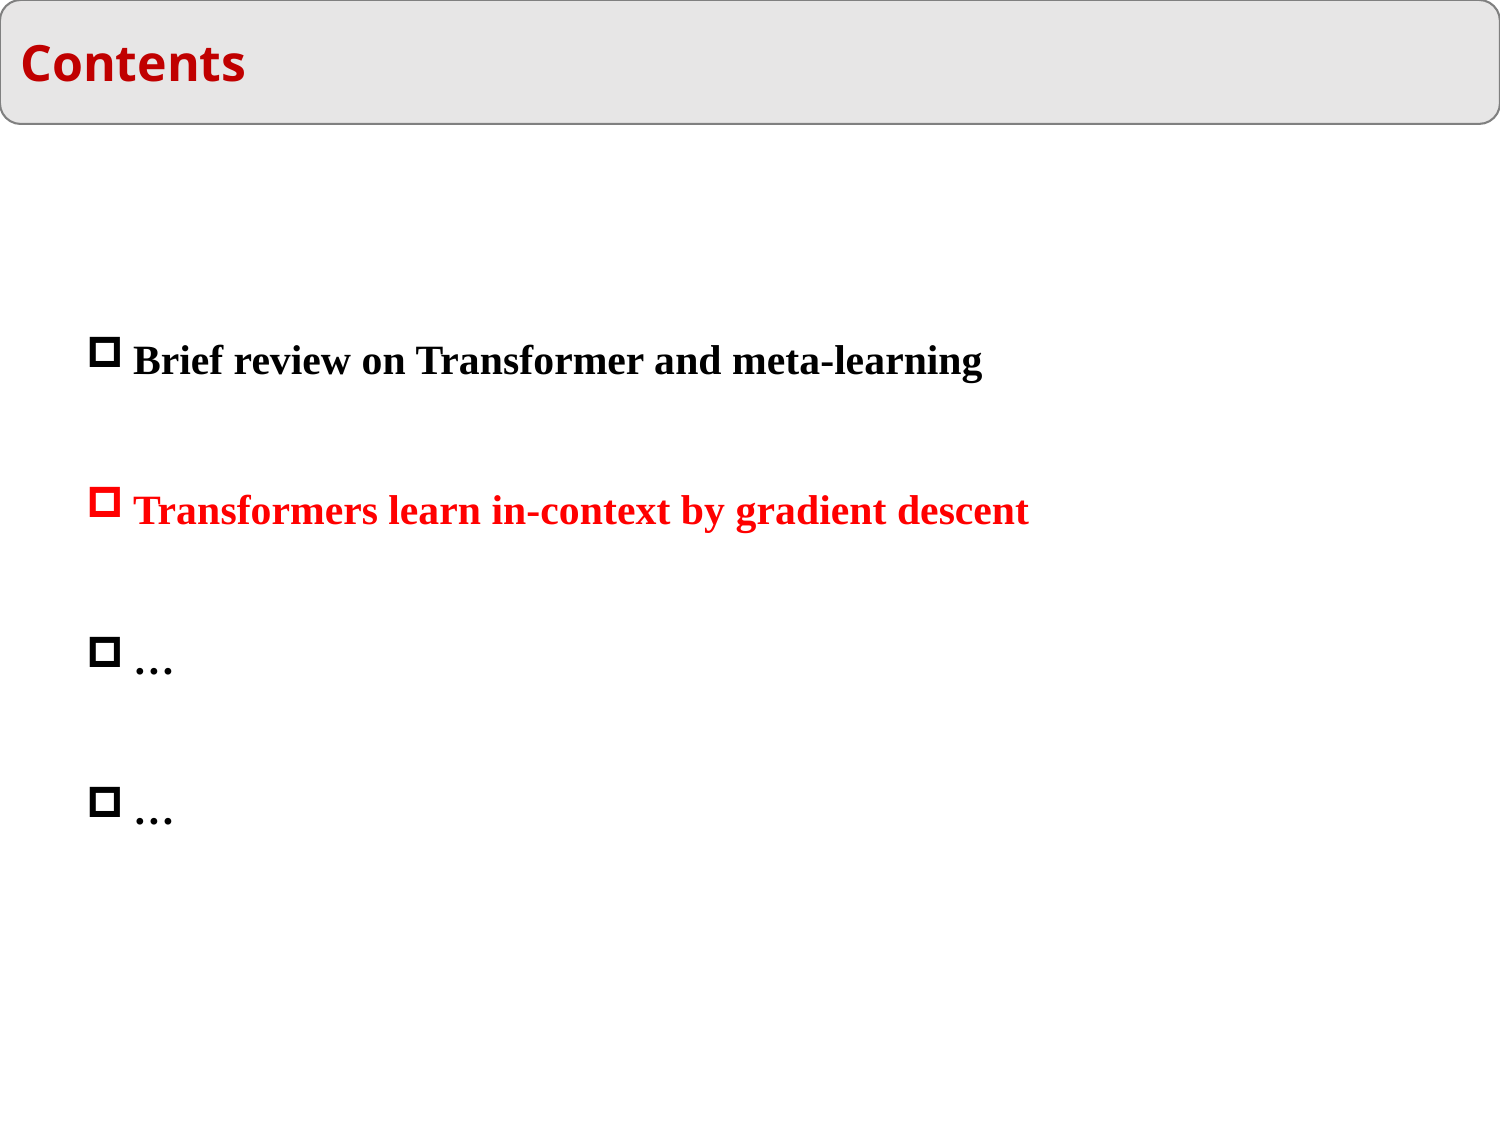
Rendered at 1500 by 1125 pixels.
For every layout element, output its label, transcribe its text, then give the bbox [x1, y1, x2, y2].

text_box Brief review on Transformer and meta-learning Transformers learn in-context by gradient descent … … [71, 175, 1470, 841]
text_box Contents [0, 0, 1500, 125]
